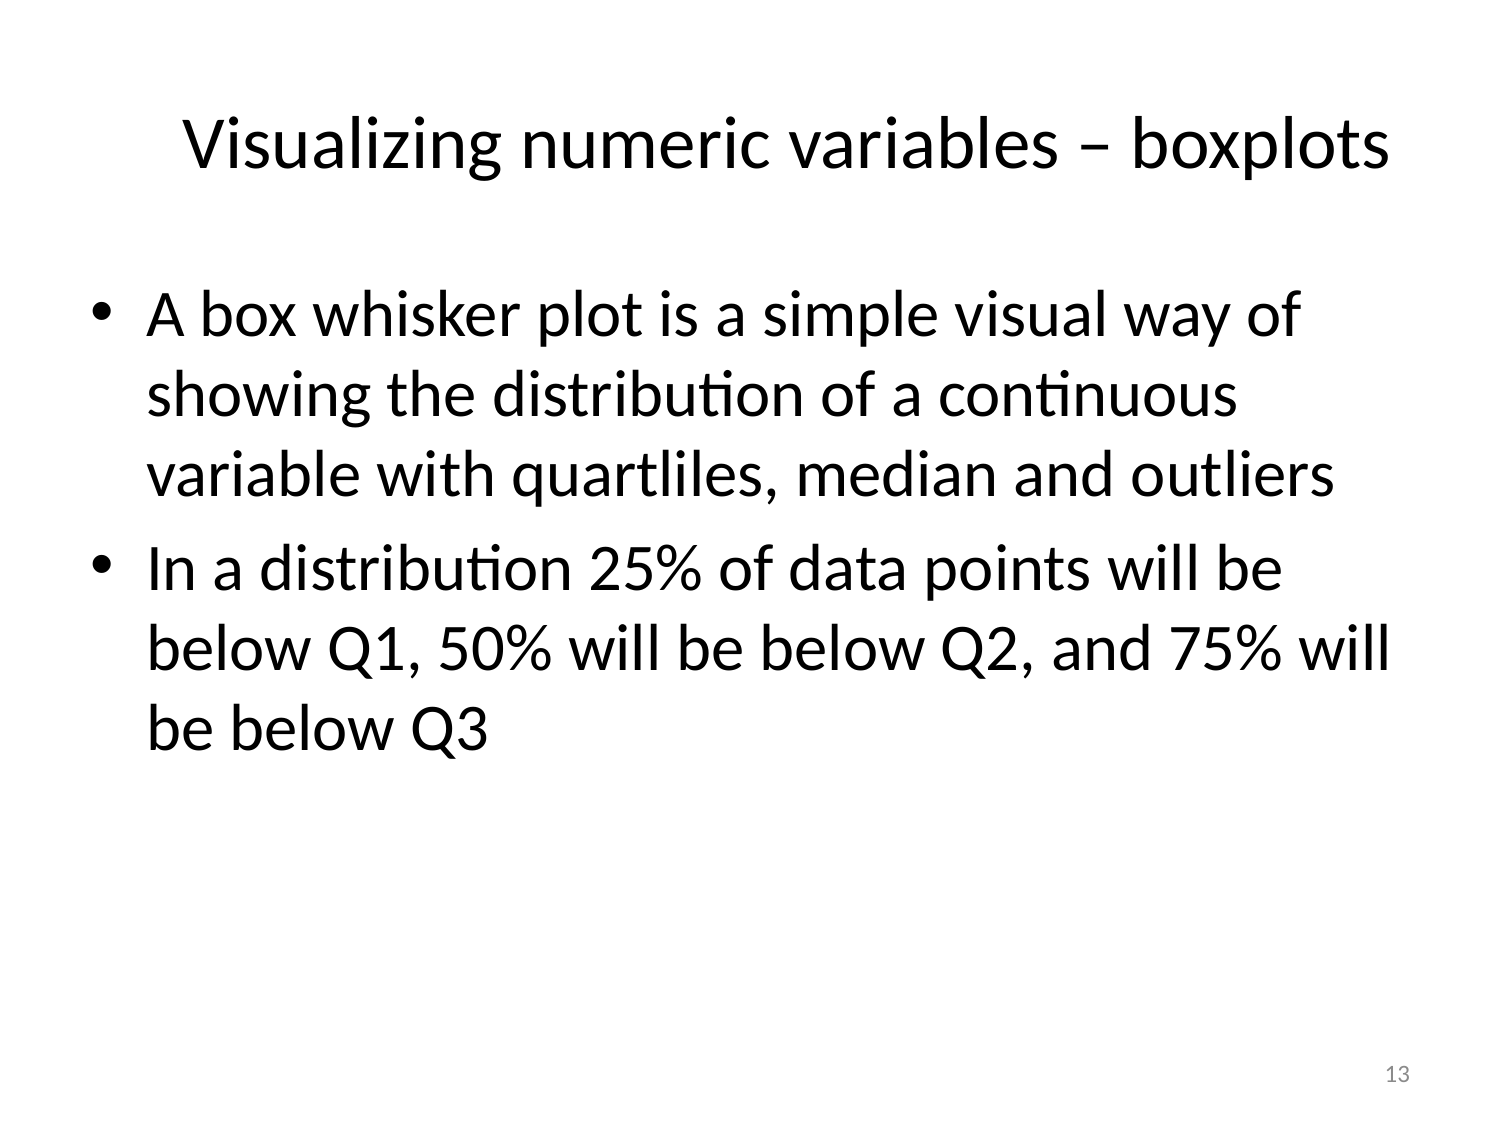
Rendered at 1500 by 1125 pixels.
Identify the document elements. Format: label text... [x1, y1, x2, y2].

list A box whisker plot is a simple visual way of showing the distribution of a continuous variable with quartliles, median and outliers In a distribution 25% of data points will be below Q1, 50% will be below Q2, and 75% will be below Q3 [75, 262, 1425, 1005]
title Visualizing numeric variables – boxplots [75, 45, 1500, 233]
slide_number 13 [1074, 1042, 1425, 1103]
